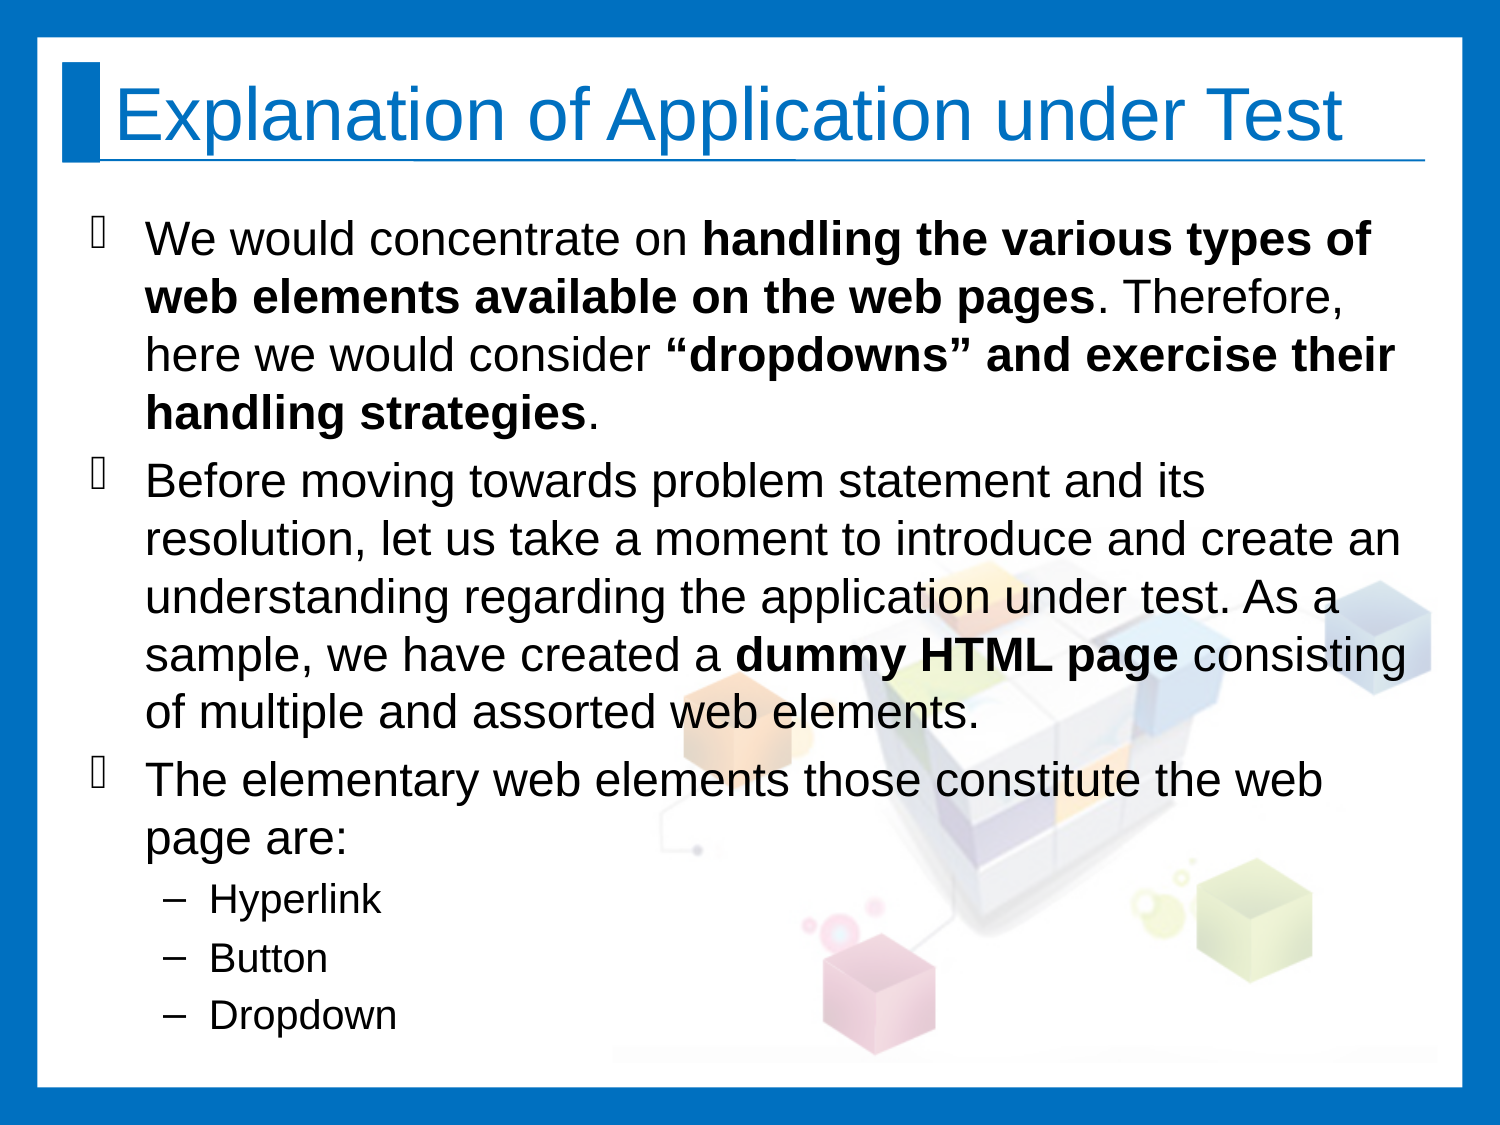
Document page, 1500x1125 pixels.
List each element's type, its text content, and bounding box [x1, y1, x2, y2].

list We would concentrate on handling the various types of web elements available on the web pages. Therefore, here we would consider “dropdowns” and exercise their handling strategies. Before moving towards problem statement and its resolution, let us take a moment to introduce and create an understanding regarding the application under test. As a sample, we have created a dummy HTML page consisting of multiple and assorted web elements. The elementary web elements those constitute the web page are: Hyperlink Button Dropdown [74, 199, 1426, 1051]
title Explanation of Application under Test [99, 44, 1438, 176]
